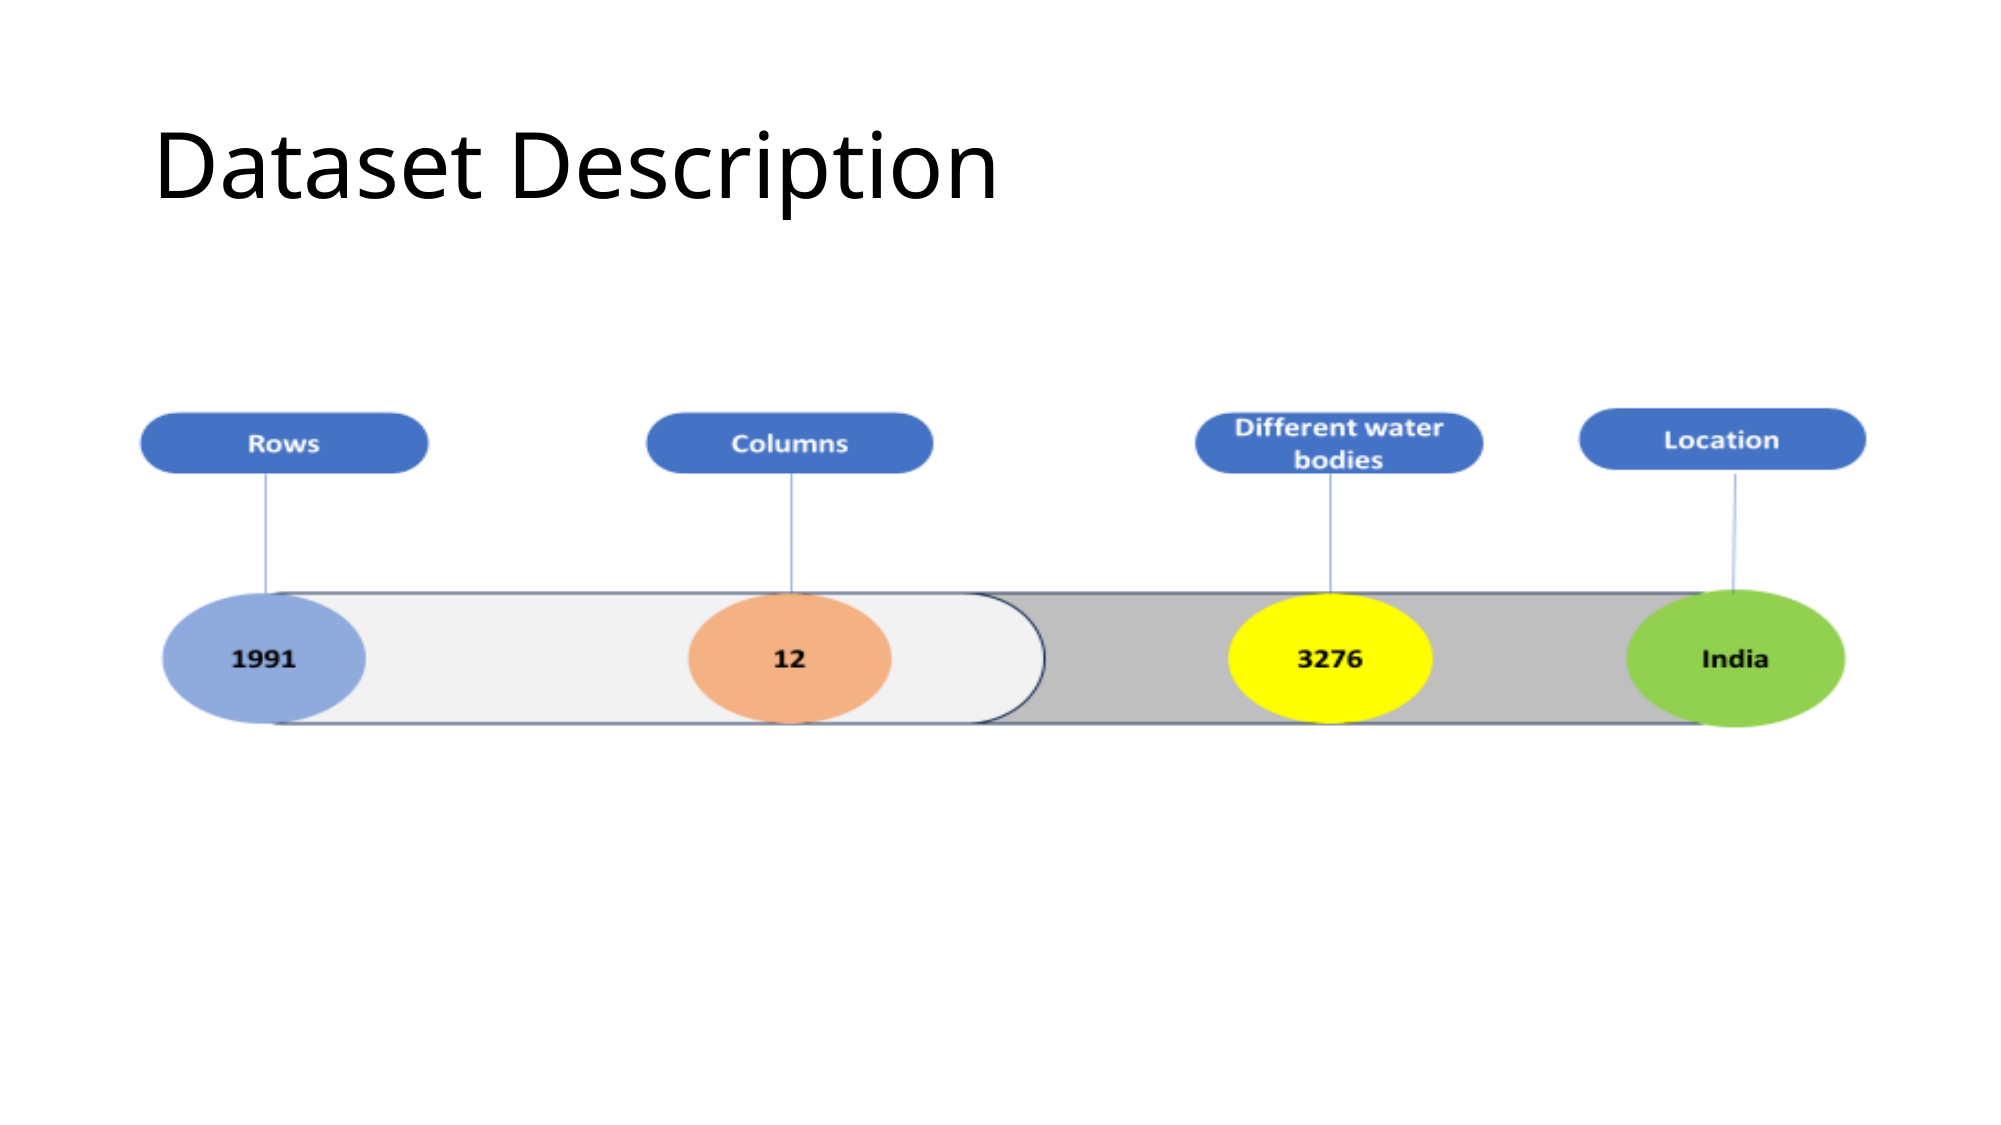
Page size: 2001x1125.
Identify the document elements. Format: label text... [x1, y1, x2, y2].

title Dataset Description [137, 59, 1863, 249]
picture [120, 249, 1880, 1065]
